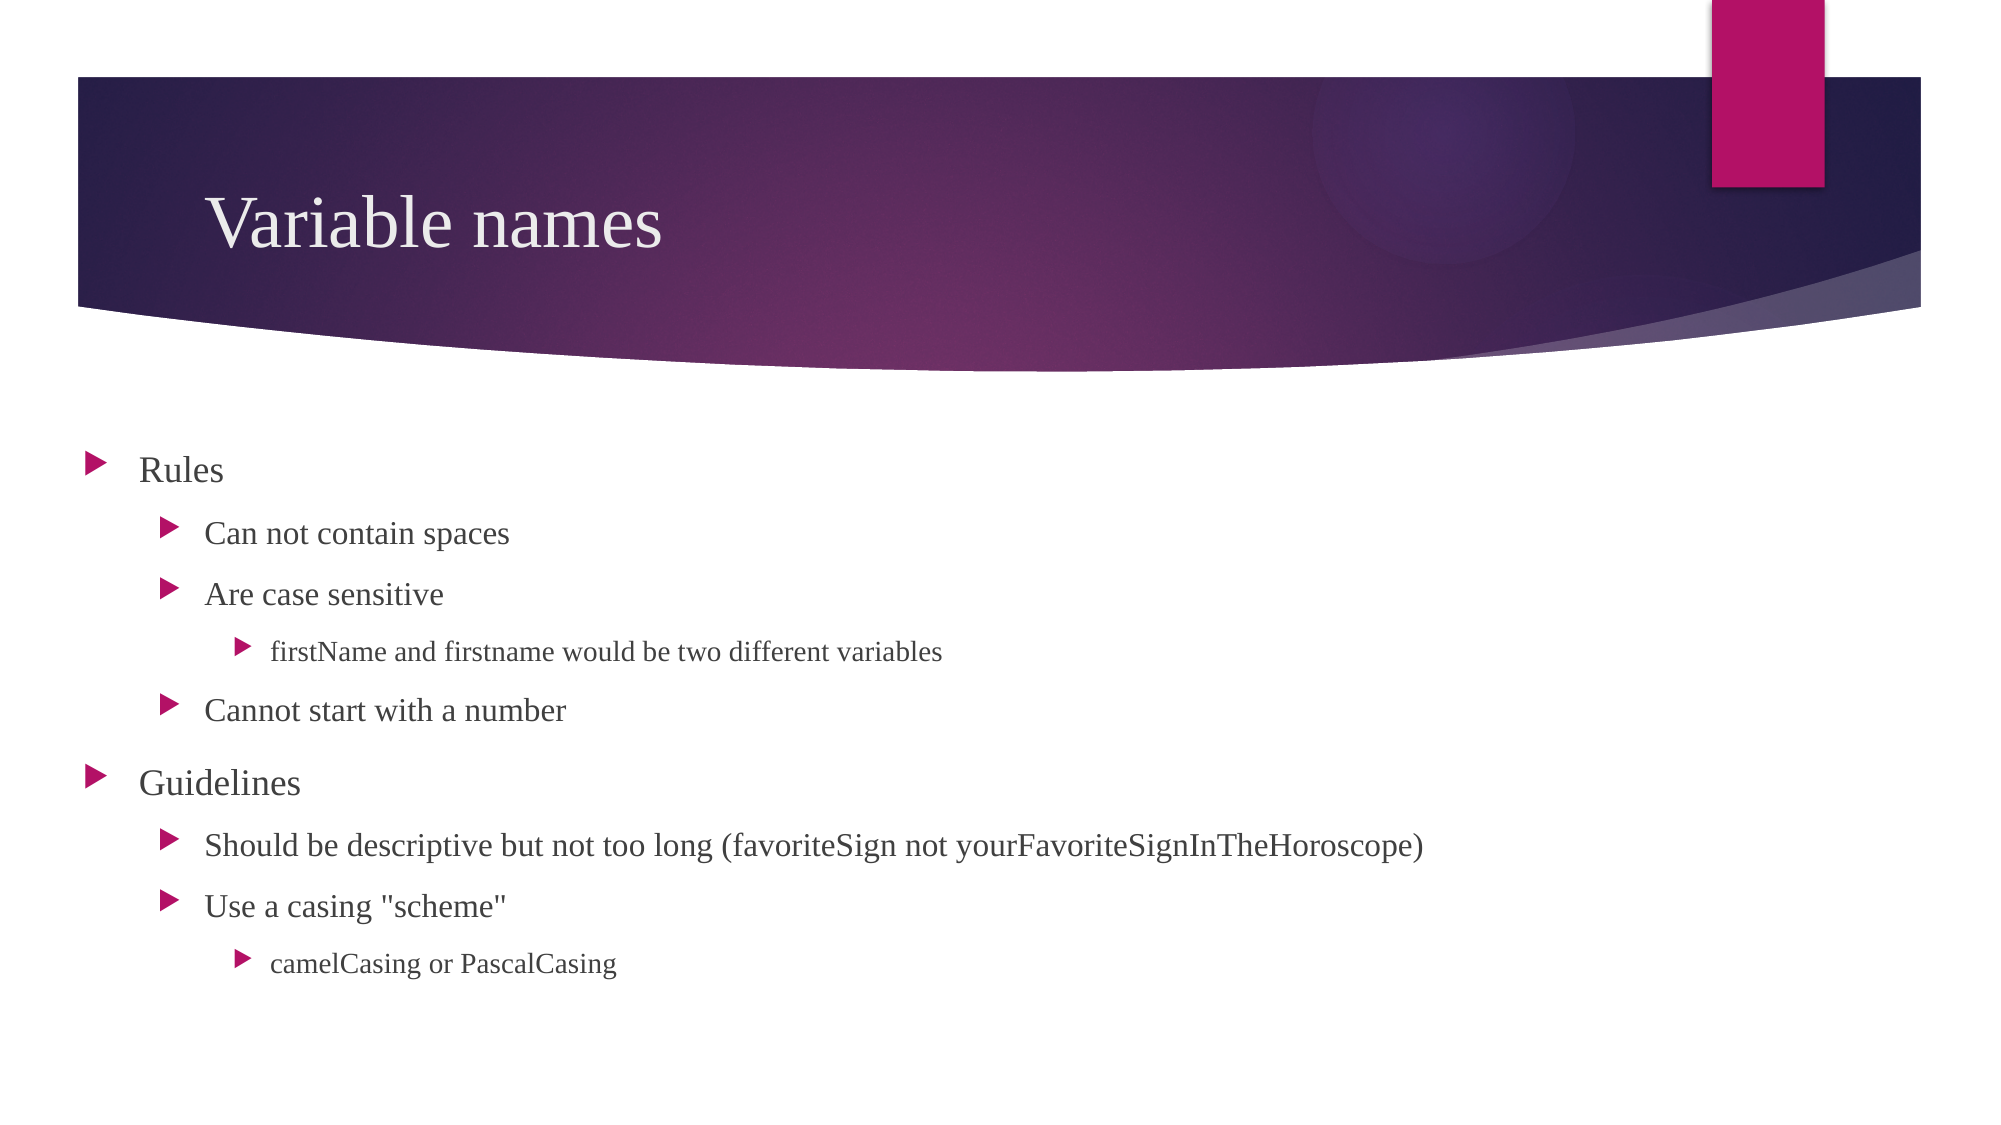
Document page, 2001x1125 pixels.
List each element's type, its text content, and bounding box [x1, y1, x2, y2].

title Variable names [189, 159, 1627, 276]
list Rules Can not contain spaces Are case sensitive firstName and firstname would be two different variables Cannot start with a number Guidelines Should be descriptive but not too long (favoriteSign not yourFavoriteSignInTheHoroscope) Use a casing "scheme" camelCasing or PascalCasing [67, 437, 1959, 1006]
